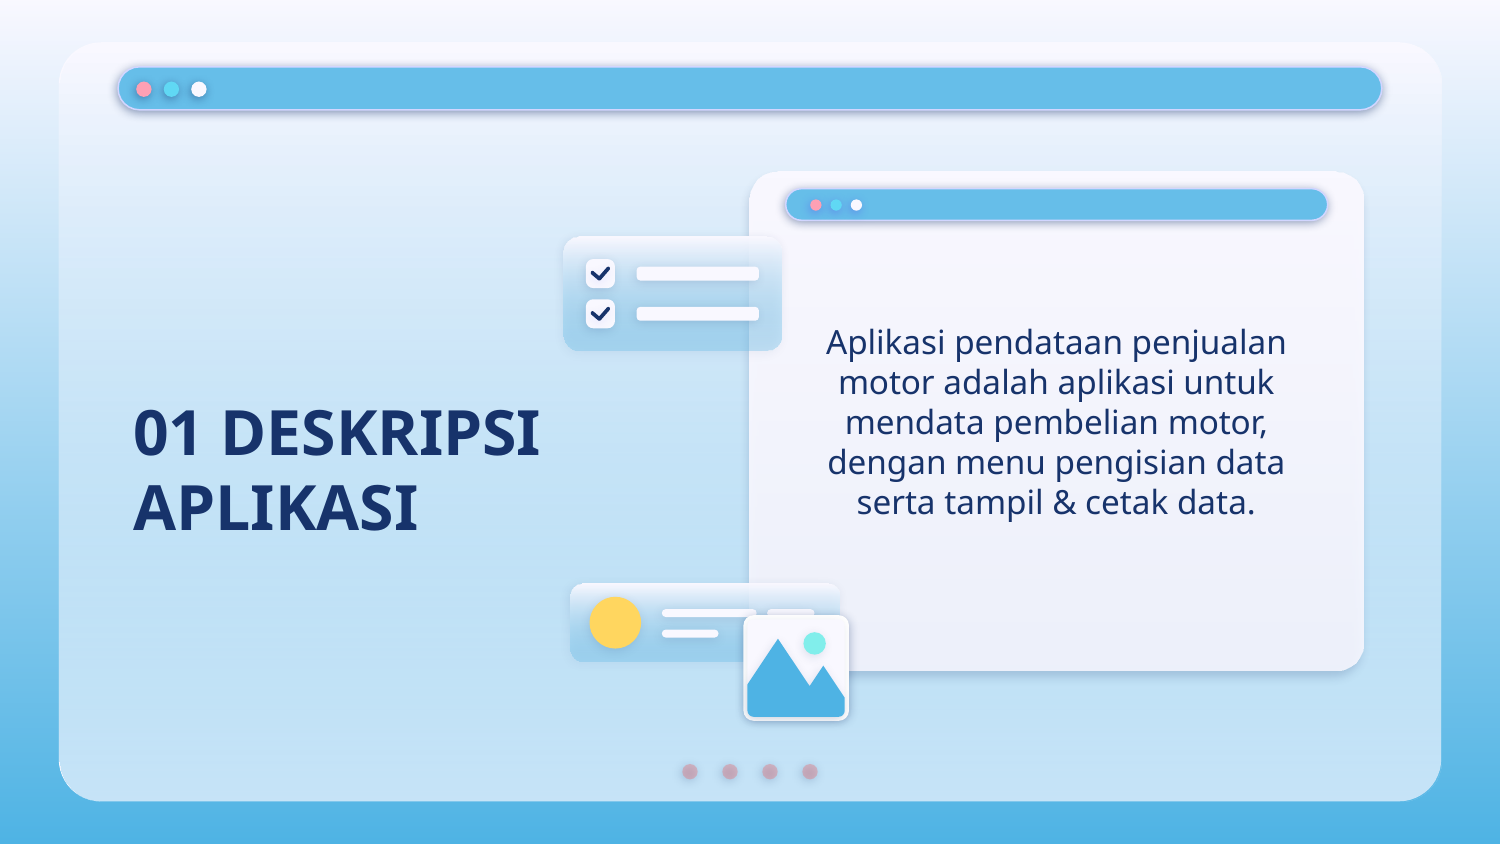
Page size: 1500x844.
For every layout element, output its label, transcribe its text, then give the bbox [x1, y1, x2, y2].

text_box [569, 583, 840, 662]
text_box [743, 614, 850, 722]
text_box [749, 171, 1364, 671]
title 01 DESKRIPSI APLIKASI [118, 351, 659, 585]
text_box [563, 236, 782, 351]
